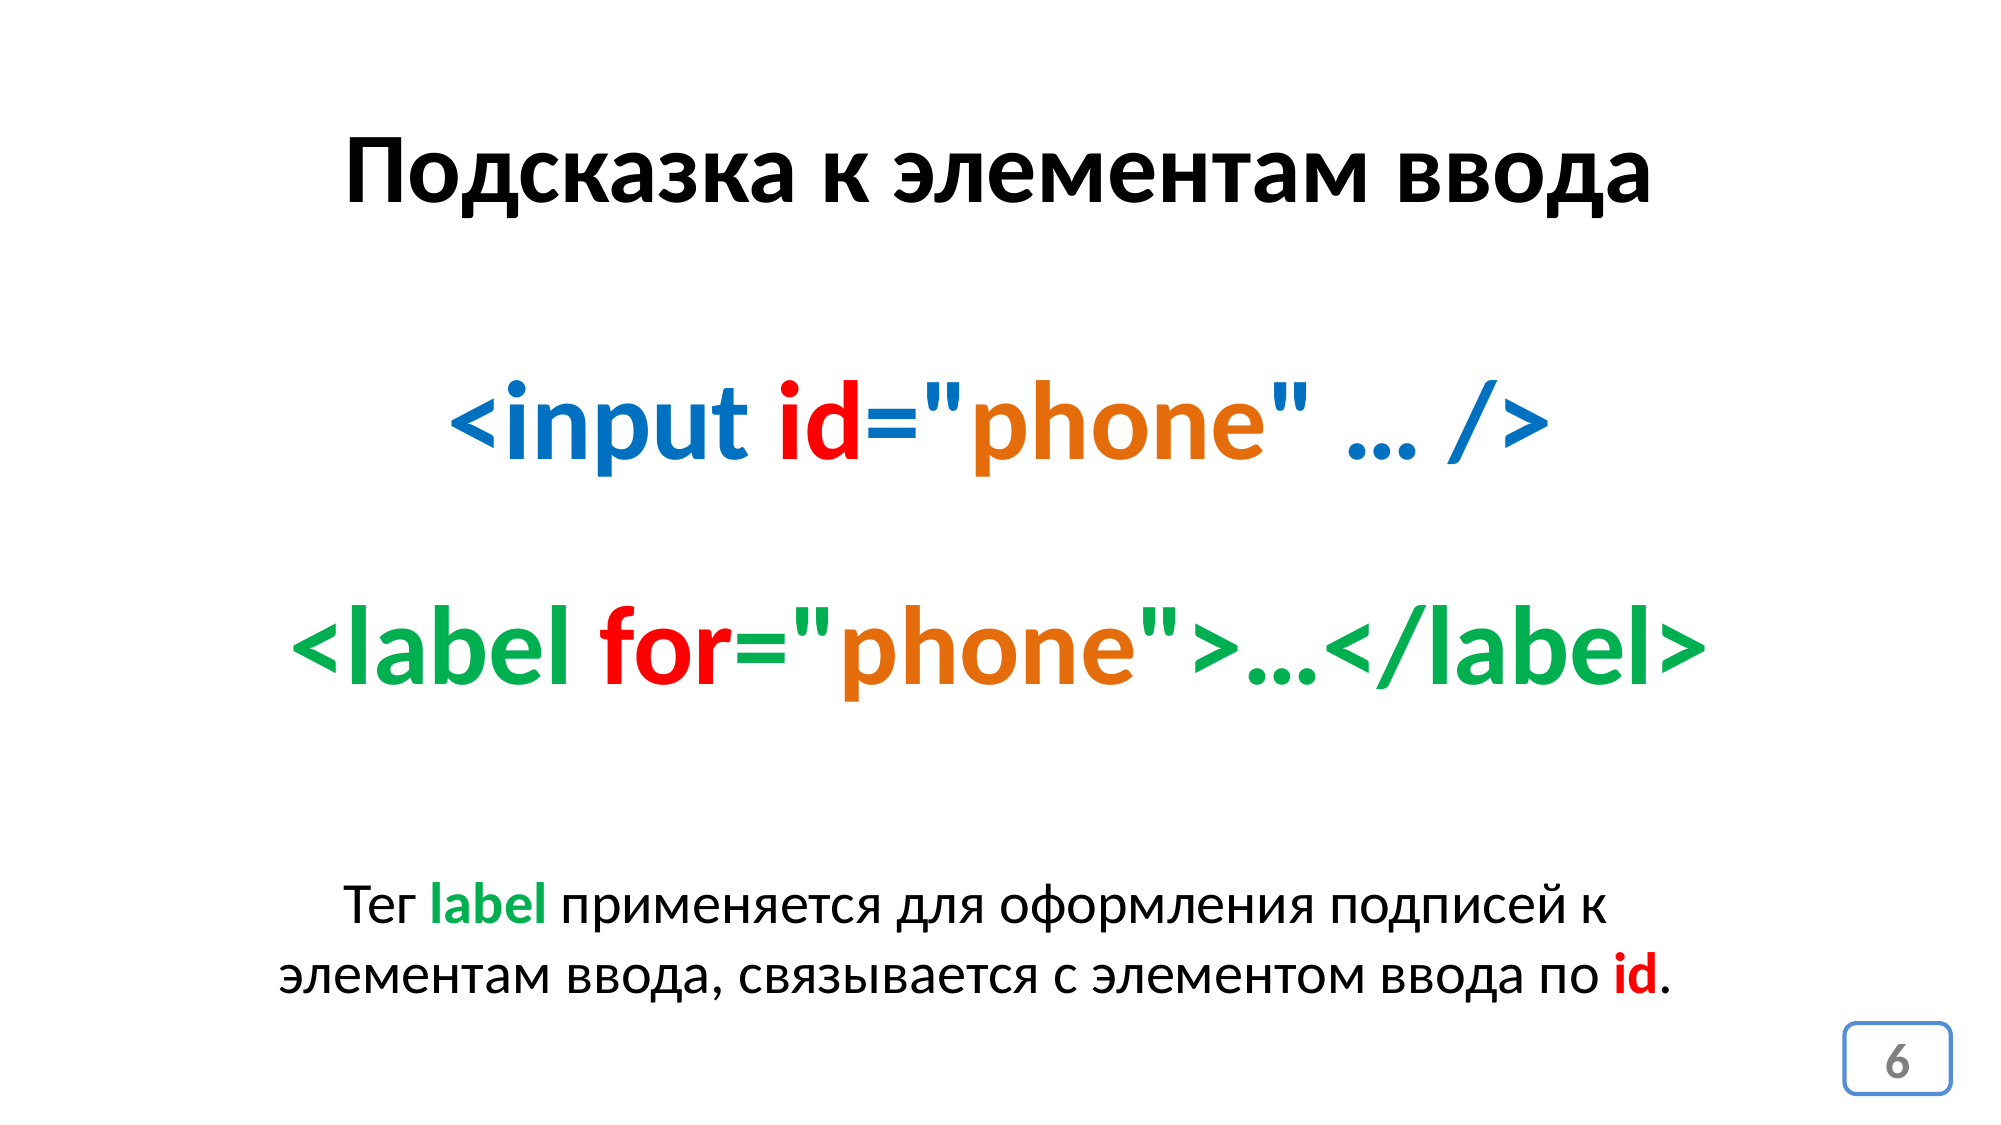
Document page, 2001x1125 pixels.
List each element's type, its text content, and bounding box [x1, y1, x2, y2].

text_box <input id="phone" … /> [0, 340, 2000, 490]
text_box Тег label применяется для оформления подписей к элементам ввода, связывается с элементом ввода по id. [236, 857, 1717, 1013]
text_box Подсказка к элементам ввода [0, 95, 2000, 231]
text_box <label for="phone">…</label> [0, 564, 2000, 715]
text_box 6 [1842, 1021, 1953, 1097]
